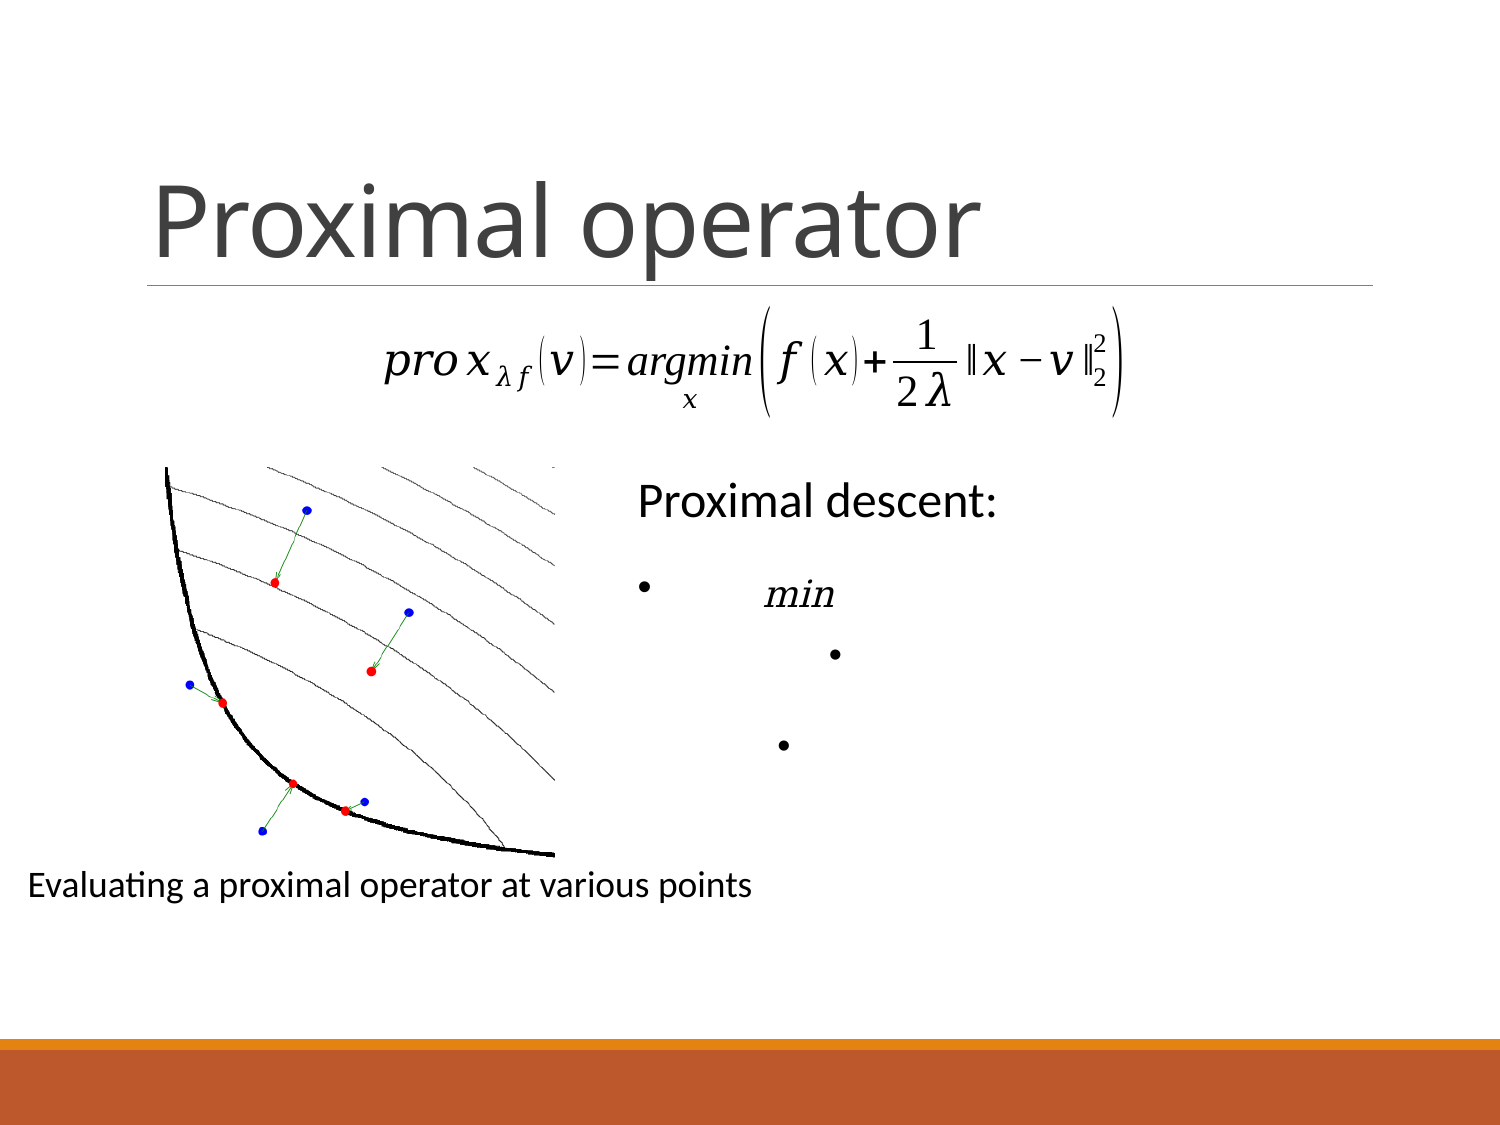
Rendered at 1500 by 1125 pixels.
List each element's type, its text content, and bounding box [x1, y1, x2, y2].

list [119, 441, 609, 887]
text_box Evaluating a proximal operator at various points [4, 852, 769, 912]
title Proximal operator [135, 47, 1373, 285]
